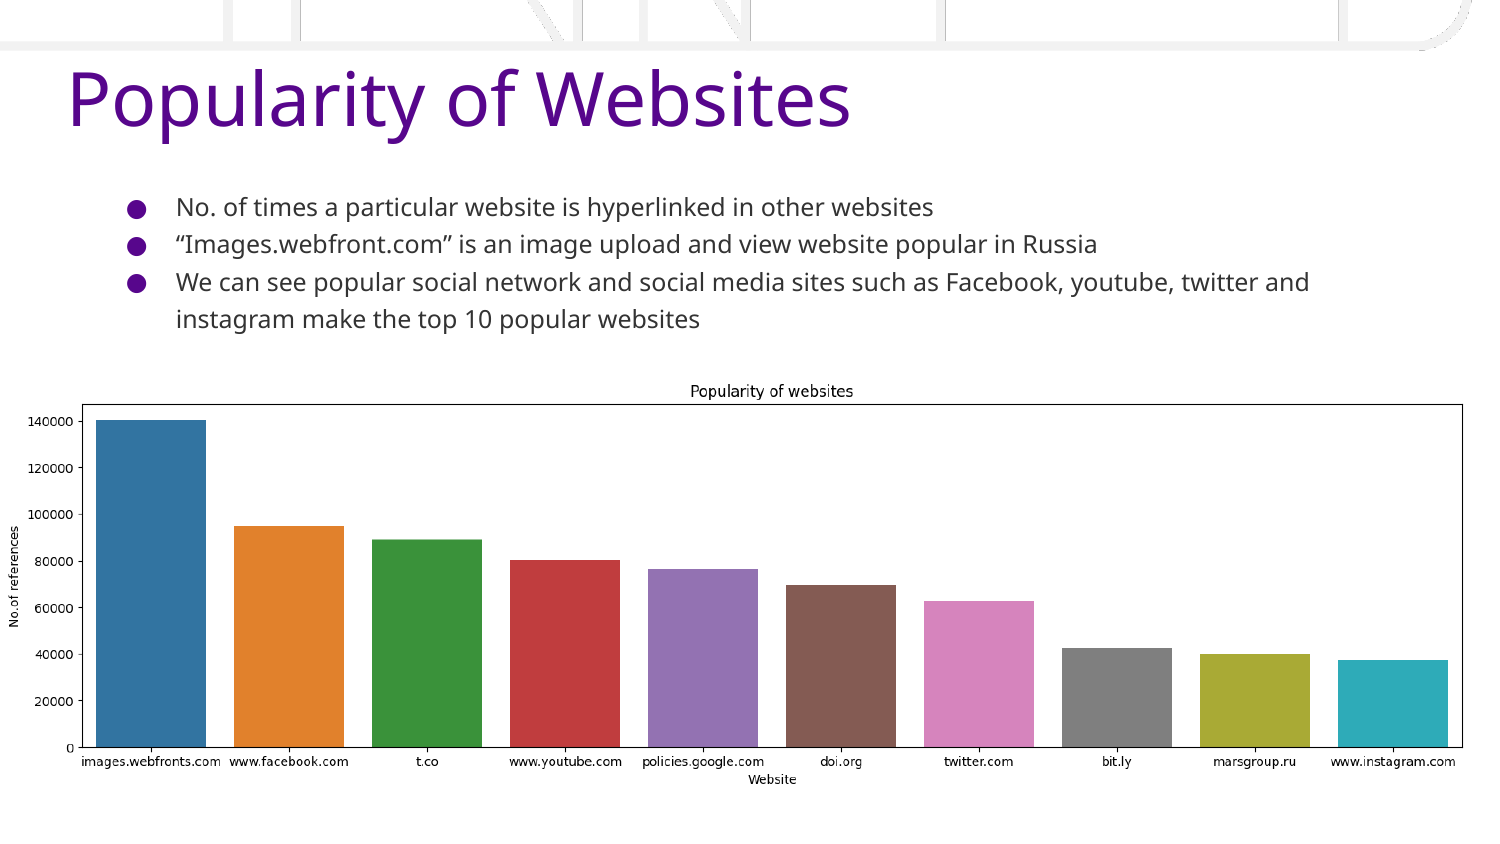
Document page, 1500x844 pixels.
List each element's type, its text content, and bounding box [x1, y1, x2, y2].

picture [0, 375, 1471, 795]
title Popularity of Websites [51, 50, 1329, 163]
picture [0, 0, 1496, 51]
list No. of times a particular website is hyperlinked in other websites “Images.webfront.com” is an image upload and view website popular in Russia We can see popular social network and social media sites such as Facebook, youtube, twitter and instagram make the top 10 popular websites [85, 169, 1393, 370]
